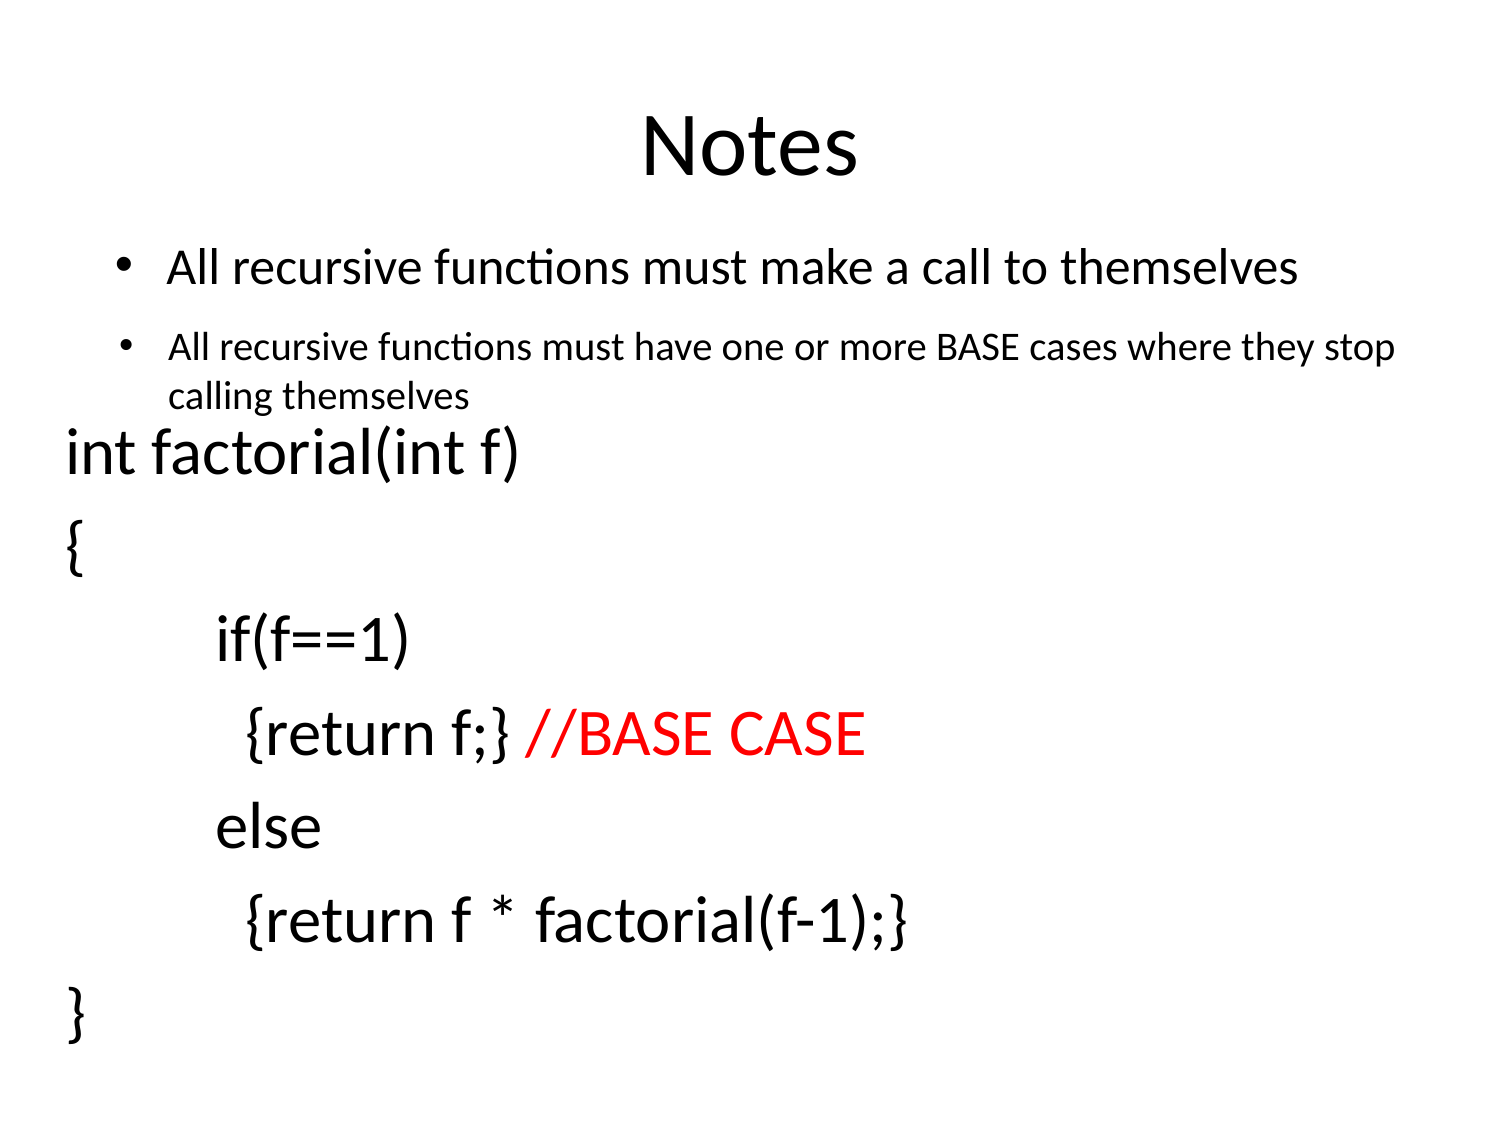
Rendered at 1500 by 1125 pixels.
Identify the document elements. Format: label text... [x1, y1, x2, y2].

text_box All recursive functions must have one or more BASE cases where they stop calling themselves [104, 312, 1455, 425]
text_box All recursive functions must make a call to themselves [99, 224, 1450, 338]
title Notes [75, 45, 1425, 233]
text_box int factorial(int f) { if(f==1) {return f;} //BASE CASE else {return f * factorial(f-1);} } [49, 400, 938, 1125]
